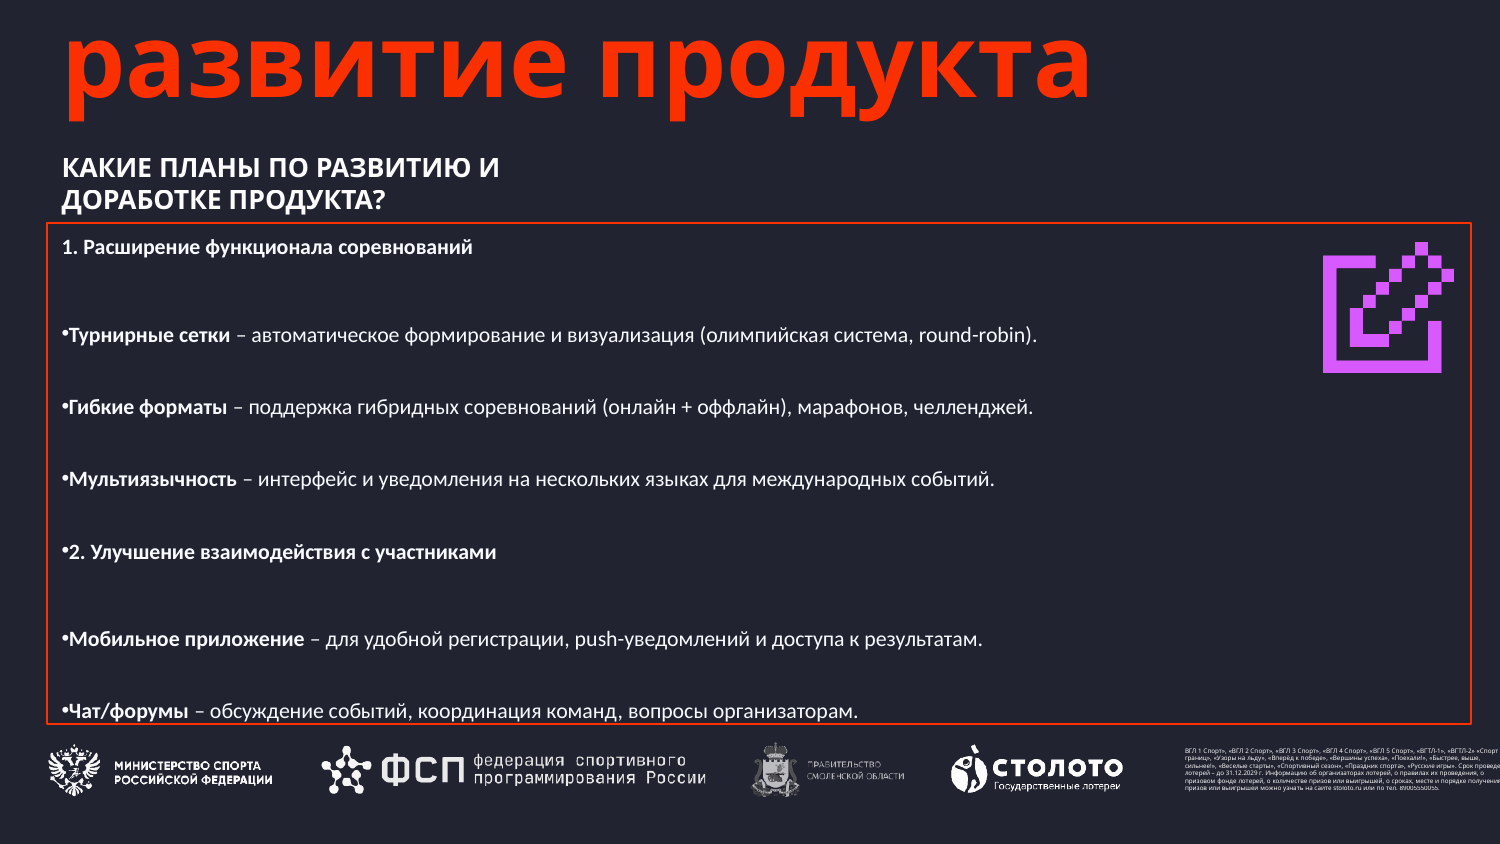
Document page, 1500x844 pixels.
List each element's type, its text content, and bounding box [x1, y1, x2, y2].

picture [948, 742, 1127, 797]
text_box [1333, 223, 1471, 725]
picture [750, 742, 801, 797]
picture [1323, 242, 1454, 373]
picture [46, 742, 273, 797]
text_box развитие продукта [46, 46, 1128, 118]
text_box КАКИЕ ПЛАНЫ ПО РАЗВИТИЮ И ДОРАБОТКЕ ПРОДУКТА? [46, 157, 615, 206]
text_box 1. Расширение функционала соревнований Турнирные сетки – автоматическое формирование и визуализация (олимпийская система, round-robin). Гибкие форматы – поддержка гибридных соревнований (онлайн + оффлайн), марафонов, челленджей. Мультиязычность – интерфейс и уведомления на нескольких языках для международных событий. 2. Улучшение взаимодействия с участниками Мобильное приложение – для удобной регистрации, push-уведомлений и доступа к результатам. Чат/форумы – обсуждение событий, координация команд, вопросы организаторам. [46, 206, 1333, 731]
picture [316, 742, 708, 797]
text_box ВГЛ 1 Спорт», «ВГЛ 2 Спорт», «ВГЛ 3 Спорт», «ВГЛ 4 Спорт», «ВГЛ 5 Спорт», «ВГТЛ-1», «ВГТЛ-2» «Спорт без границ», «Узоры на льду», «Вперёд к победе», «Вершины успеха», «Поехали!», «Быстрее, выше, сильнее!», «Веселые старты», «Спортивный сезон», «Праздник спорта», «Русские игры». Срок проведения лотерей – до 31.12.2029 г. Информацию об организаторах лотерей, о правилах их проведения, о призовом фонде лотерей, о количестве призов или выигрышей, о сроках, месте и порядке получения призов или выигрышей можно узнать на сайте stoloto.ru или по тел. 89005550055. [1170, 742, 1500, 797]
picture [804, 760, 905, 780]
